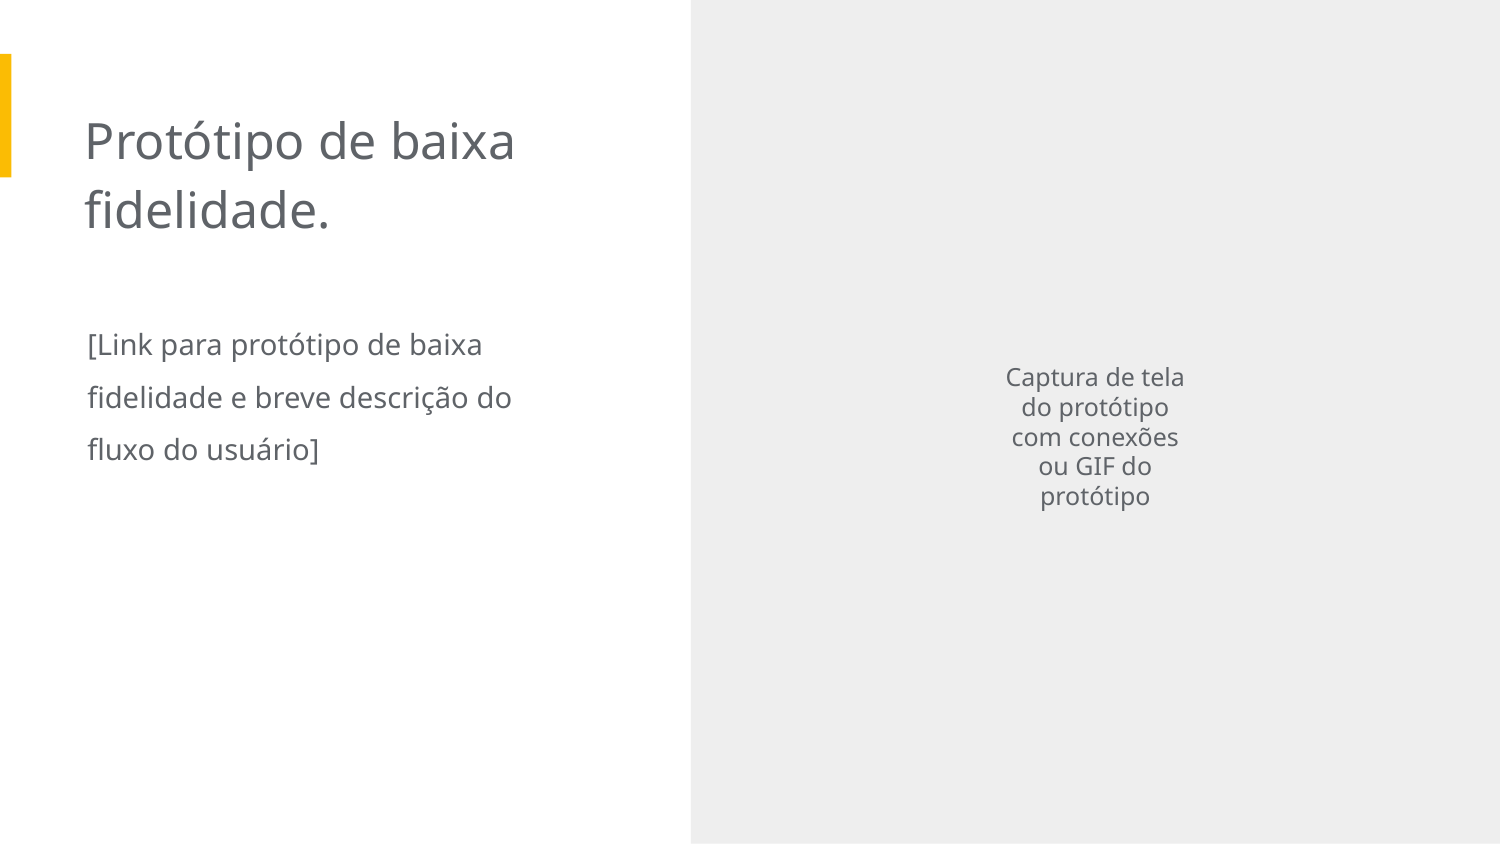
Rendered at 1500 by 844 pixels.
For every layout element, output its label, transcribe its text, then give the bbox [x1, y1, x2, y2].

text_box [Link para protótipo de baixa fidelidade e breve descrição do fluxo do usuário] [87, 294, 566, 534]
text_box Protótipo de baixa fidelidade. [84, 85, 607, 254]
text_box Captura de tela do protótipo com conexões ou GIF do protótipo [986, 346, 1205, 526]
text_box [690, 0, 1500, 844]
